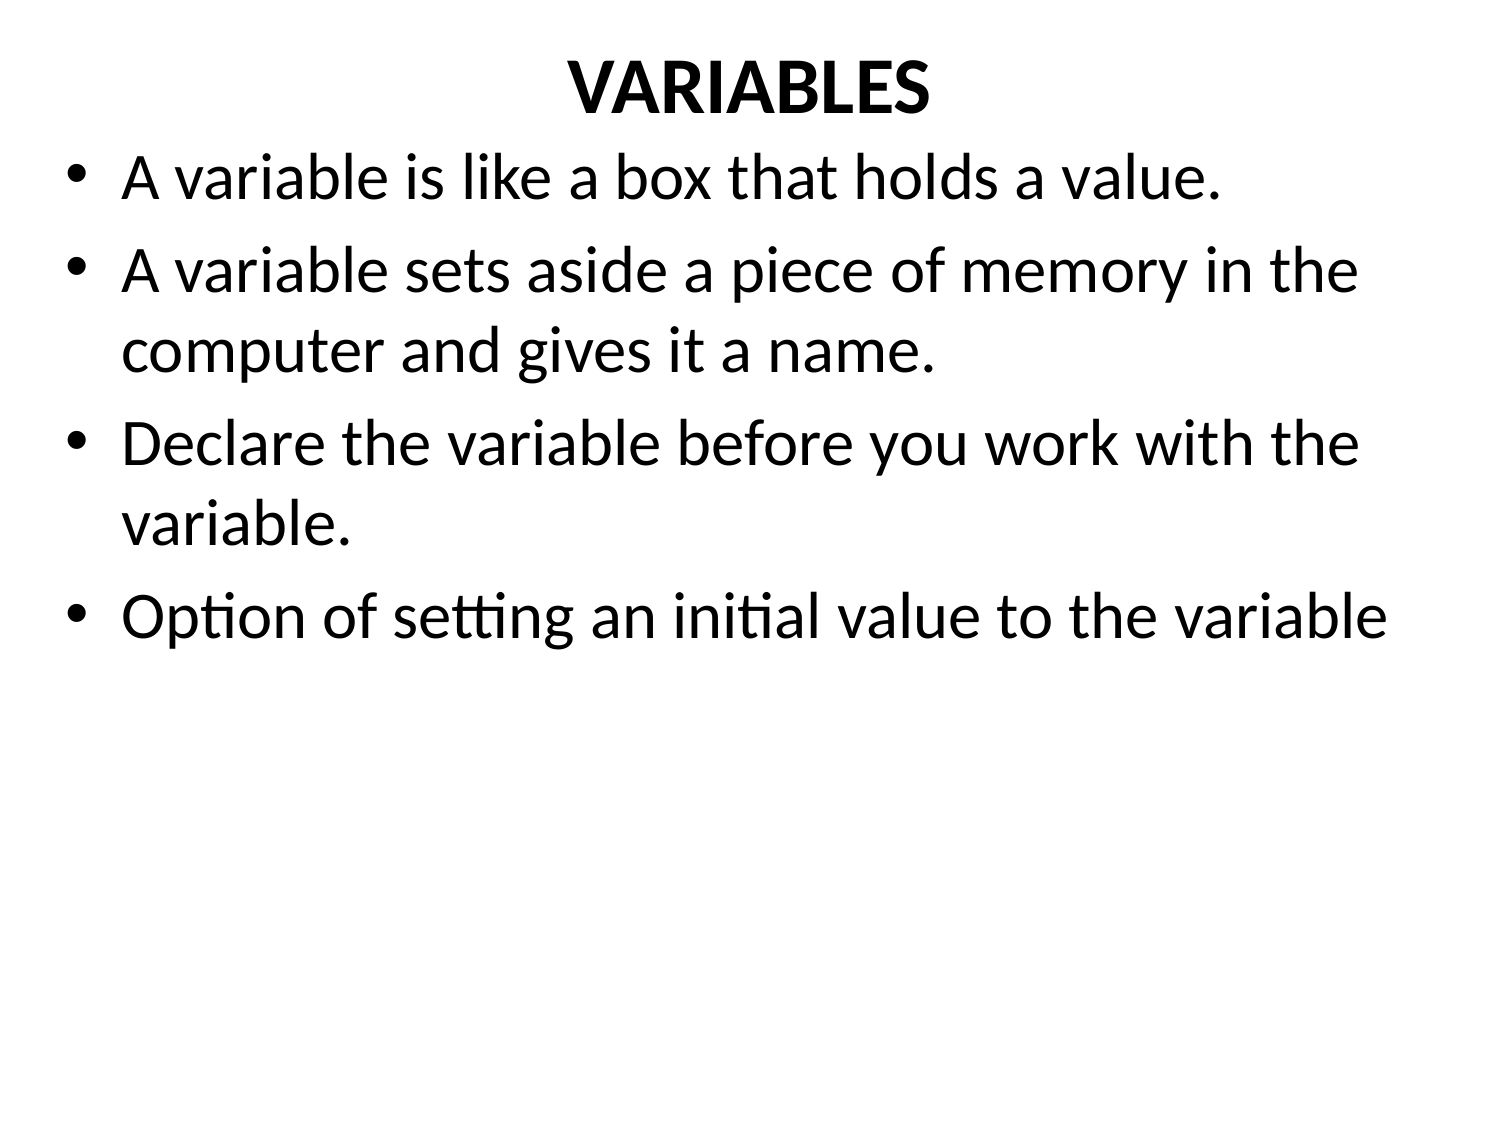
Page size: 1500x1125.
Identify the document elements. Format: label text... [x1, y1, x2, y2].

title Variables [75, 24, 1425, 125]
list A variable is like a box that holds a value. A variable sets aside a piece of memory in the computer and gives it a name. Declare the variable before you work with the variable. Option of setting an initial value to the variable [50, 125, 1450, 1050]
